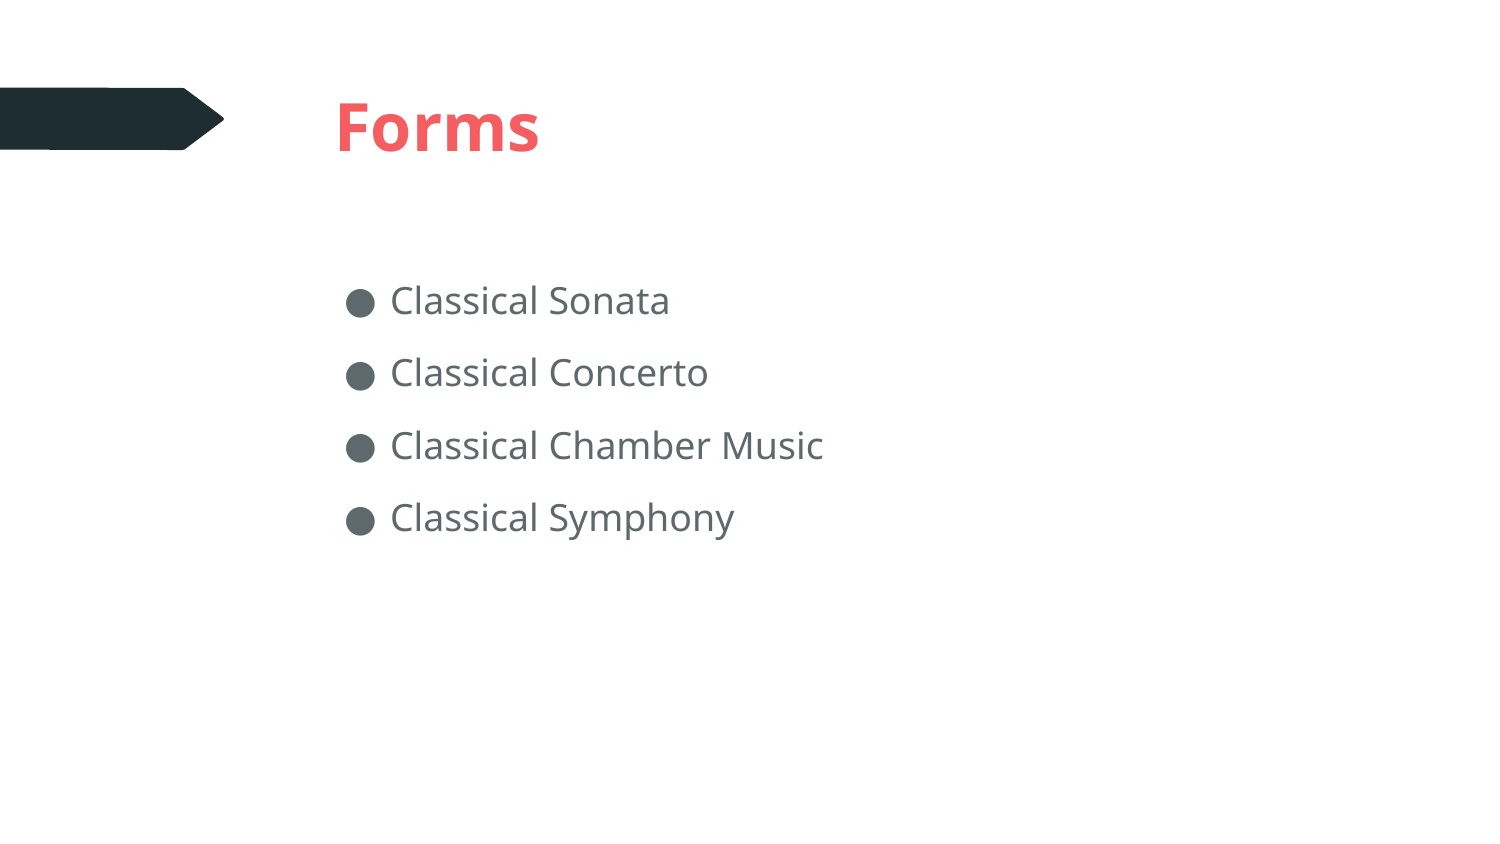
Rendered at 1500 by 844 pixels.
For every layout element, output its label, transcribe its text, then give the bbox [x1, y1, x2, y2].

list Classical Sonata Classical Concerto Classical Chamber Music Classical Symphony [318, 262, 1400, 728]
title Forms [319, 76, 1400, 235]
